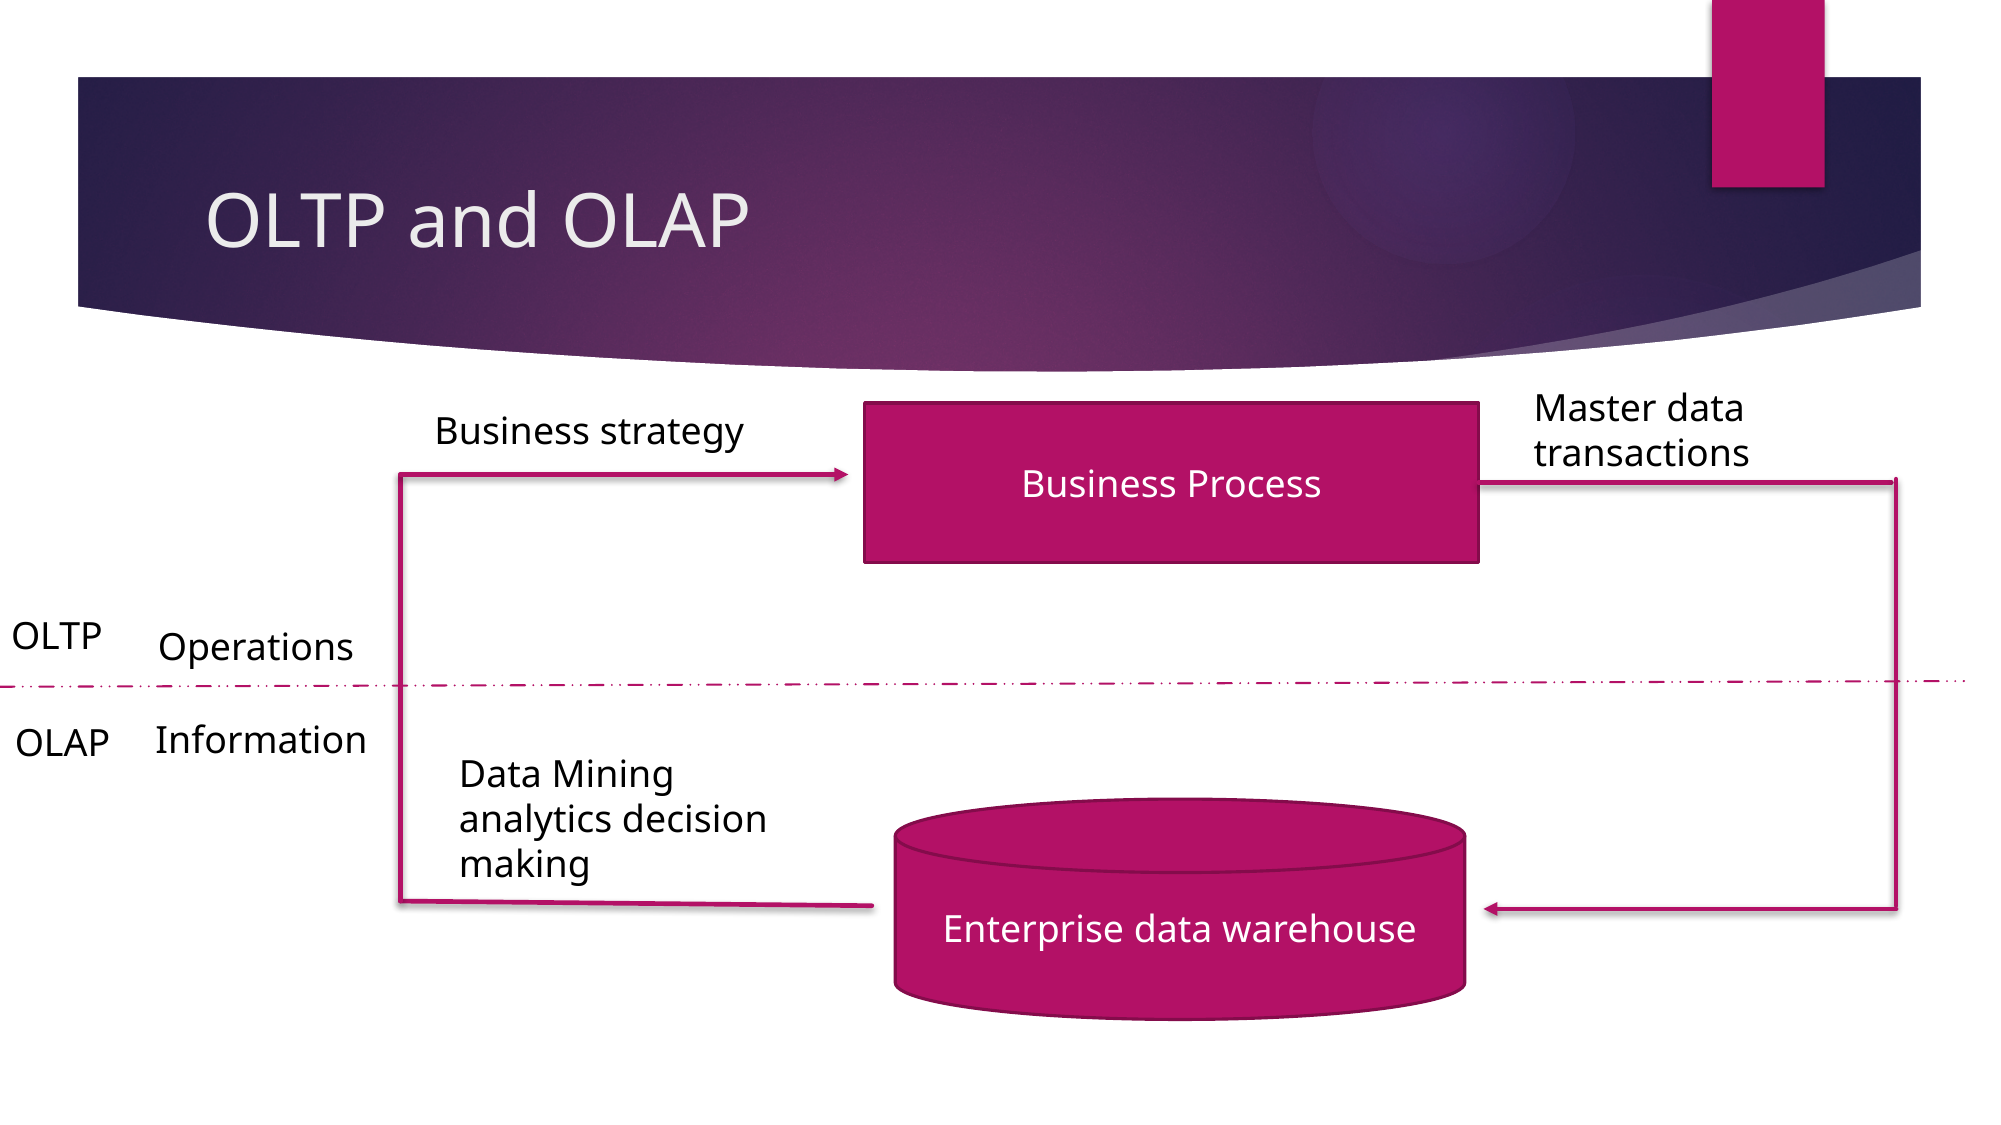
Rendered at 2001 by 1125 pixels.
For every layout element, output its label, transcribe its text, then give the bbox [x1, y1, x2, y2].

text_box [0, 402, 1965, 1020]
text_box Master data transactions [1518, 377, 1892, 400]
title OLTP and OLAP [189, 159, 1627, 276]
